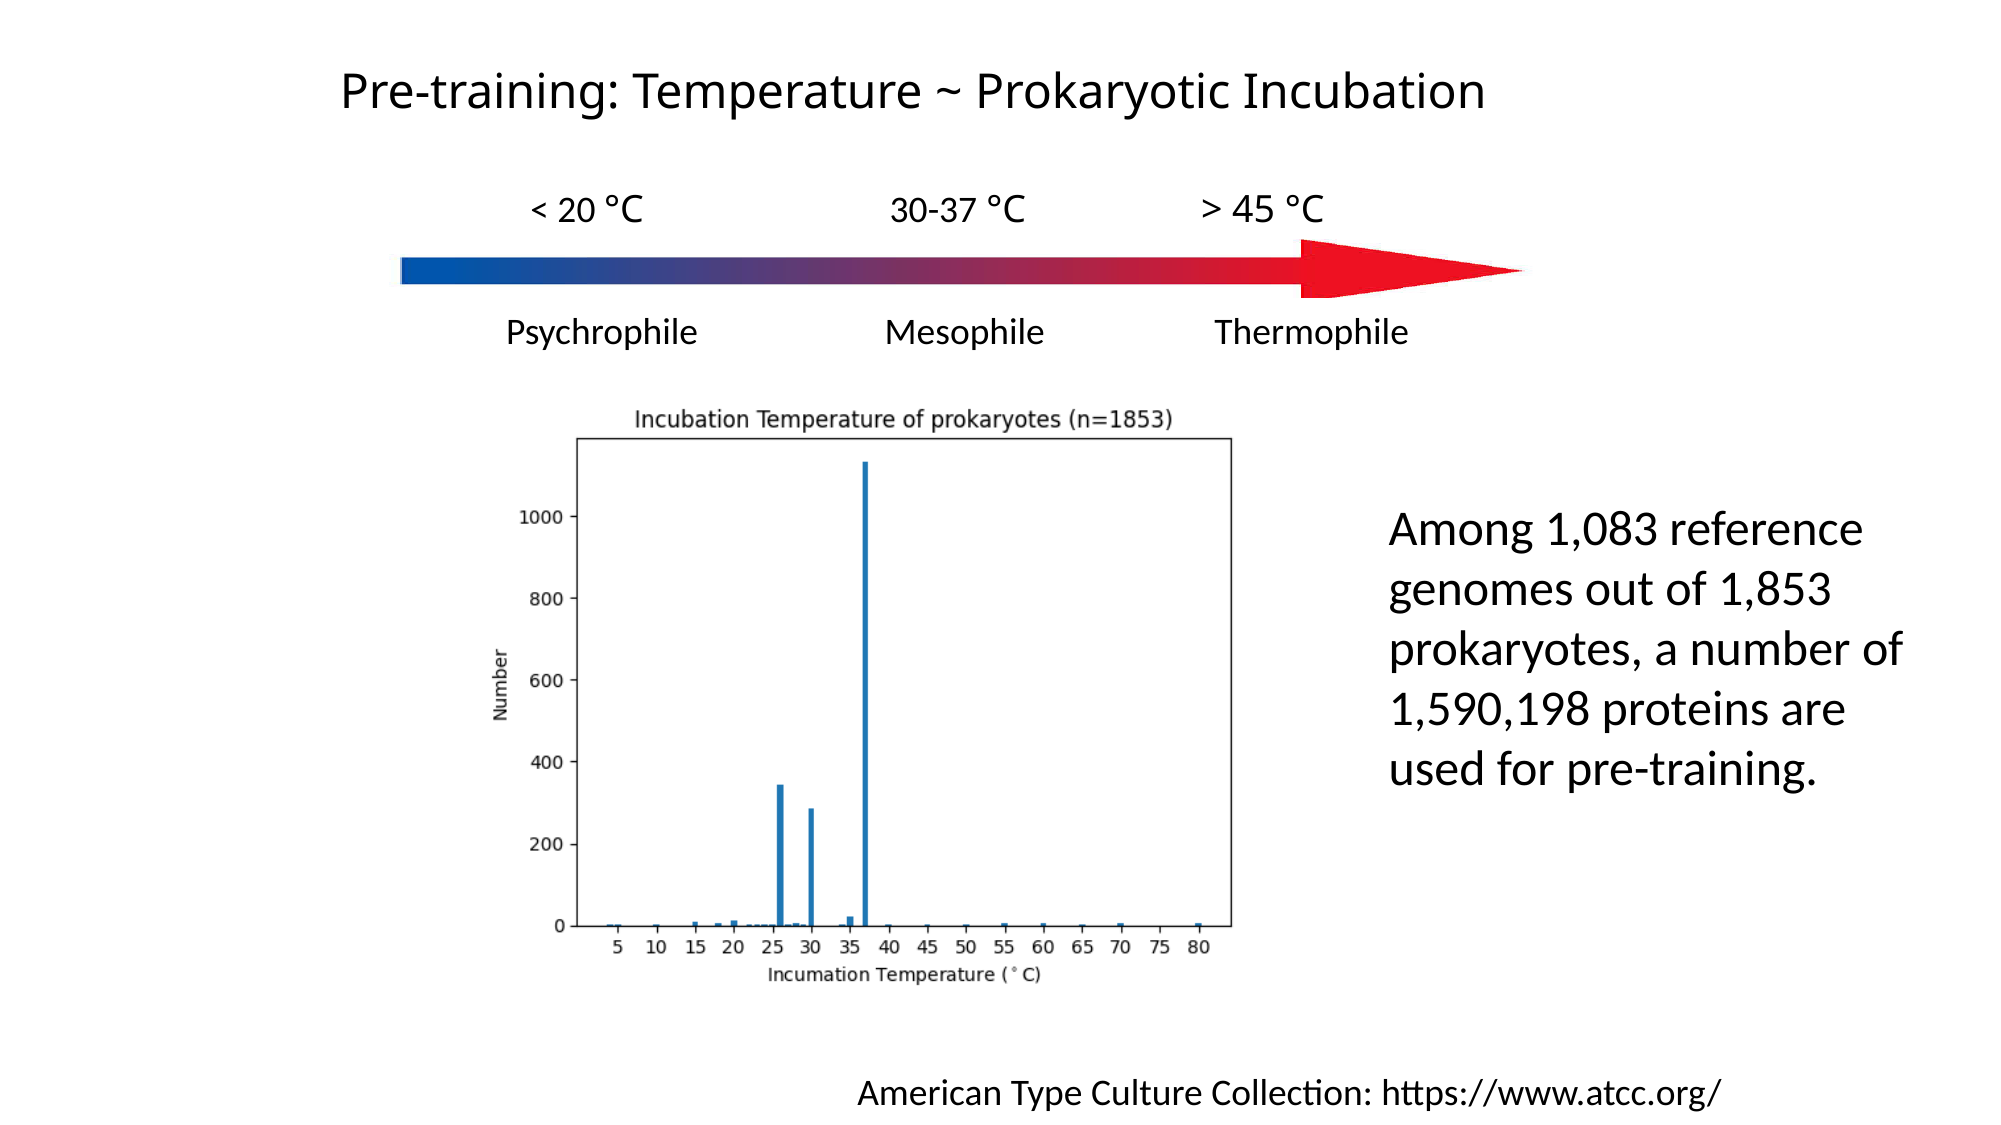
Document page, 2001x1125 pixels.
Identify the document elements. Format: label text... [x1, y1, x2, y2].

picture [384, 239, 1533, 298]
text_box American Type Culture Collection: https://www.atcc.org/ [842, 1060, 1747, 1121]
picture [479, 396, 1244, 1001]
text_box < 20 °C 30-37 °C > 45 °C [447, 177, 1341, 237]
title Pre-training: Temperature ~ Prokaryotic Incubation [324, 45, 1675, 142]
text_box Psychrophile Mesophile Thermophile [491, 299, 1426, 360]
text_box Among 1,083 reference genomes out of 1,853 prokaryotes, a number of 1,590,198 proteins are used for pre-training. [1373, 488, 1965, 803]
